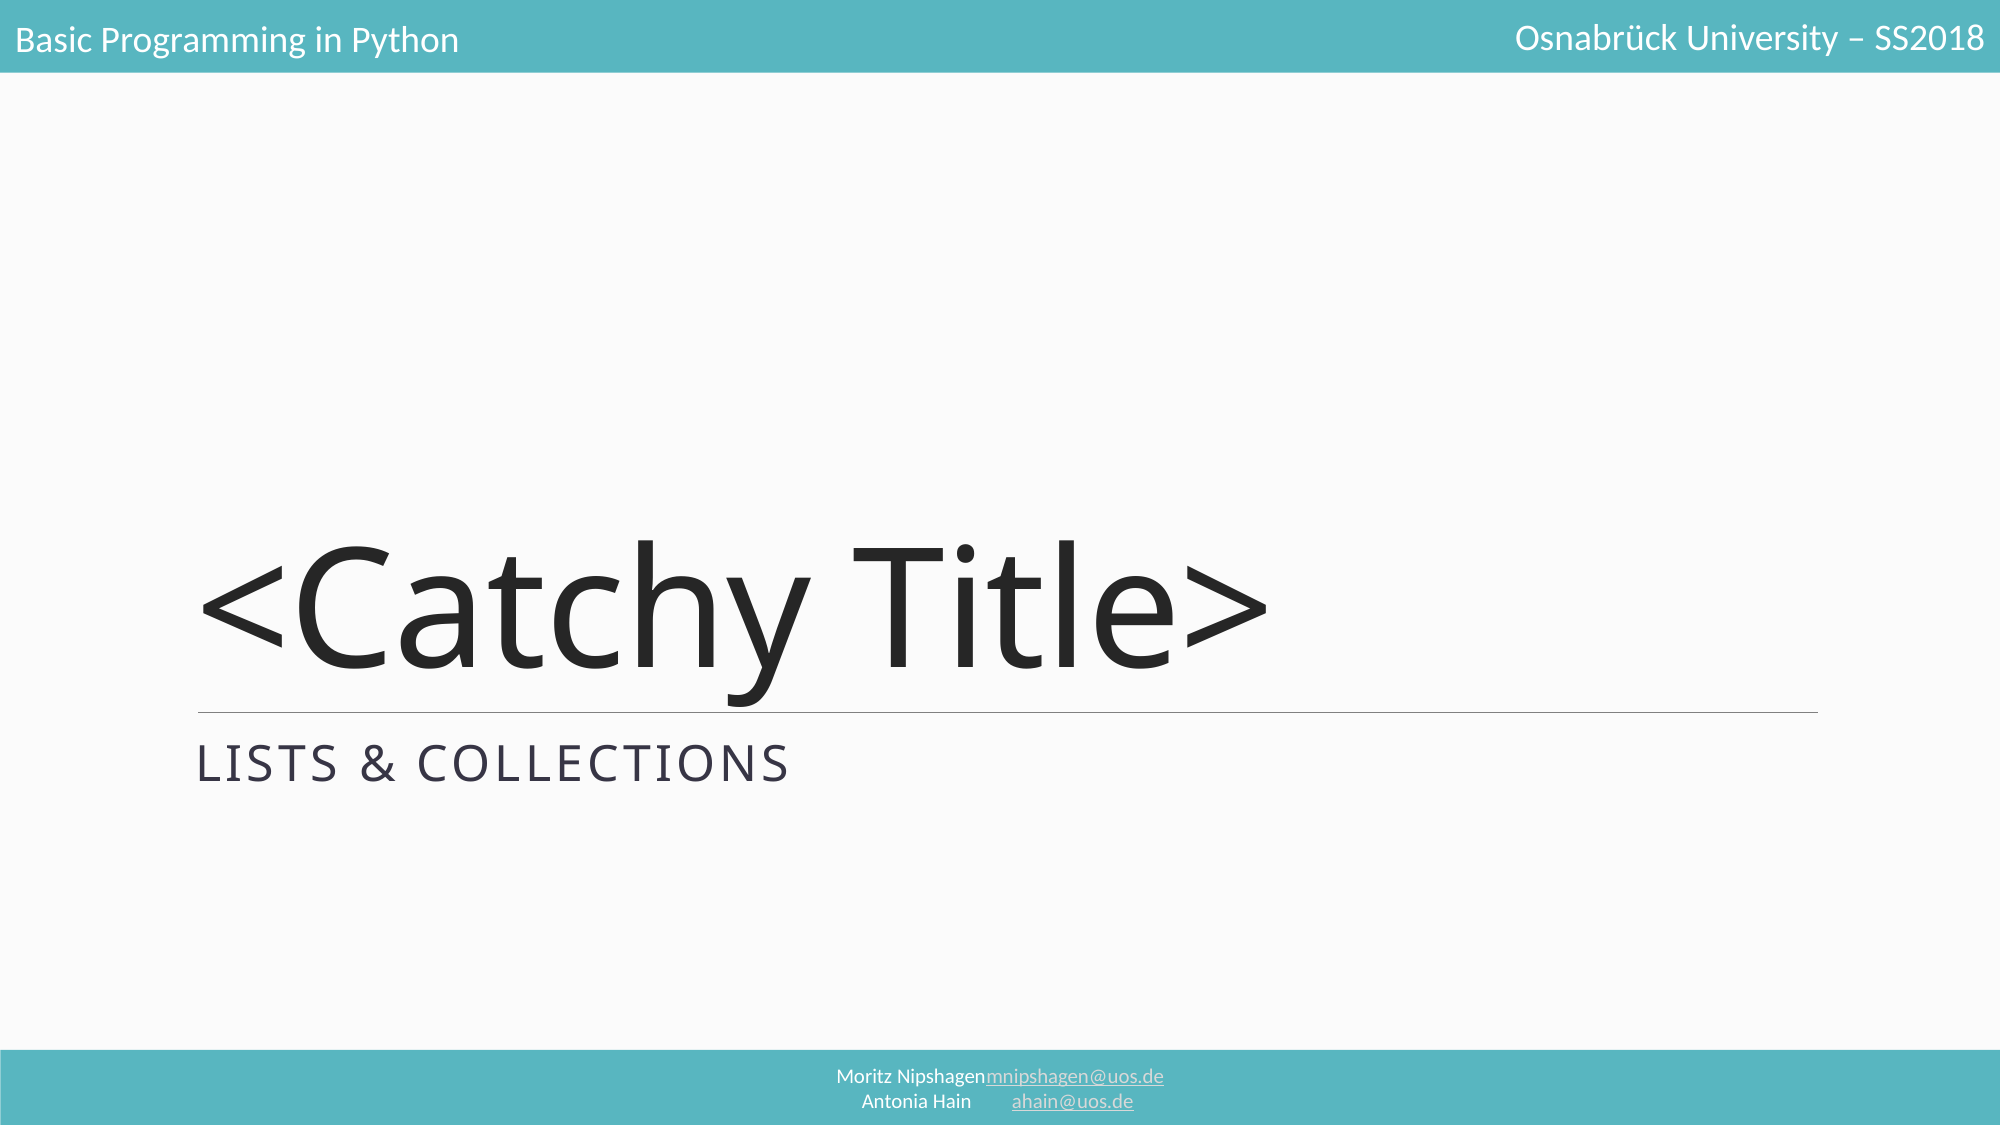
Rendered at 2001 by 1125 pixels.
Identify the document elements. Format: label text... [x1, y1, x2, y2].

title <Catchy Title> [180, 206, 1830, 710]
subtitle Lists & Collections [180, 730, 1831, 919]
